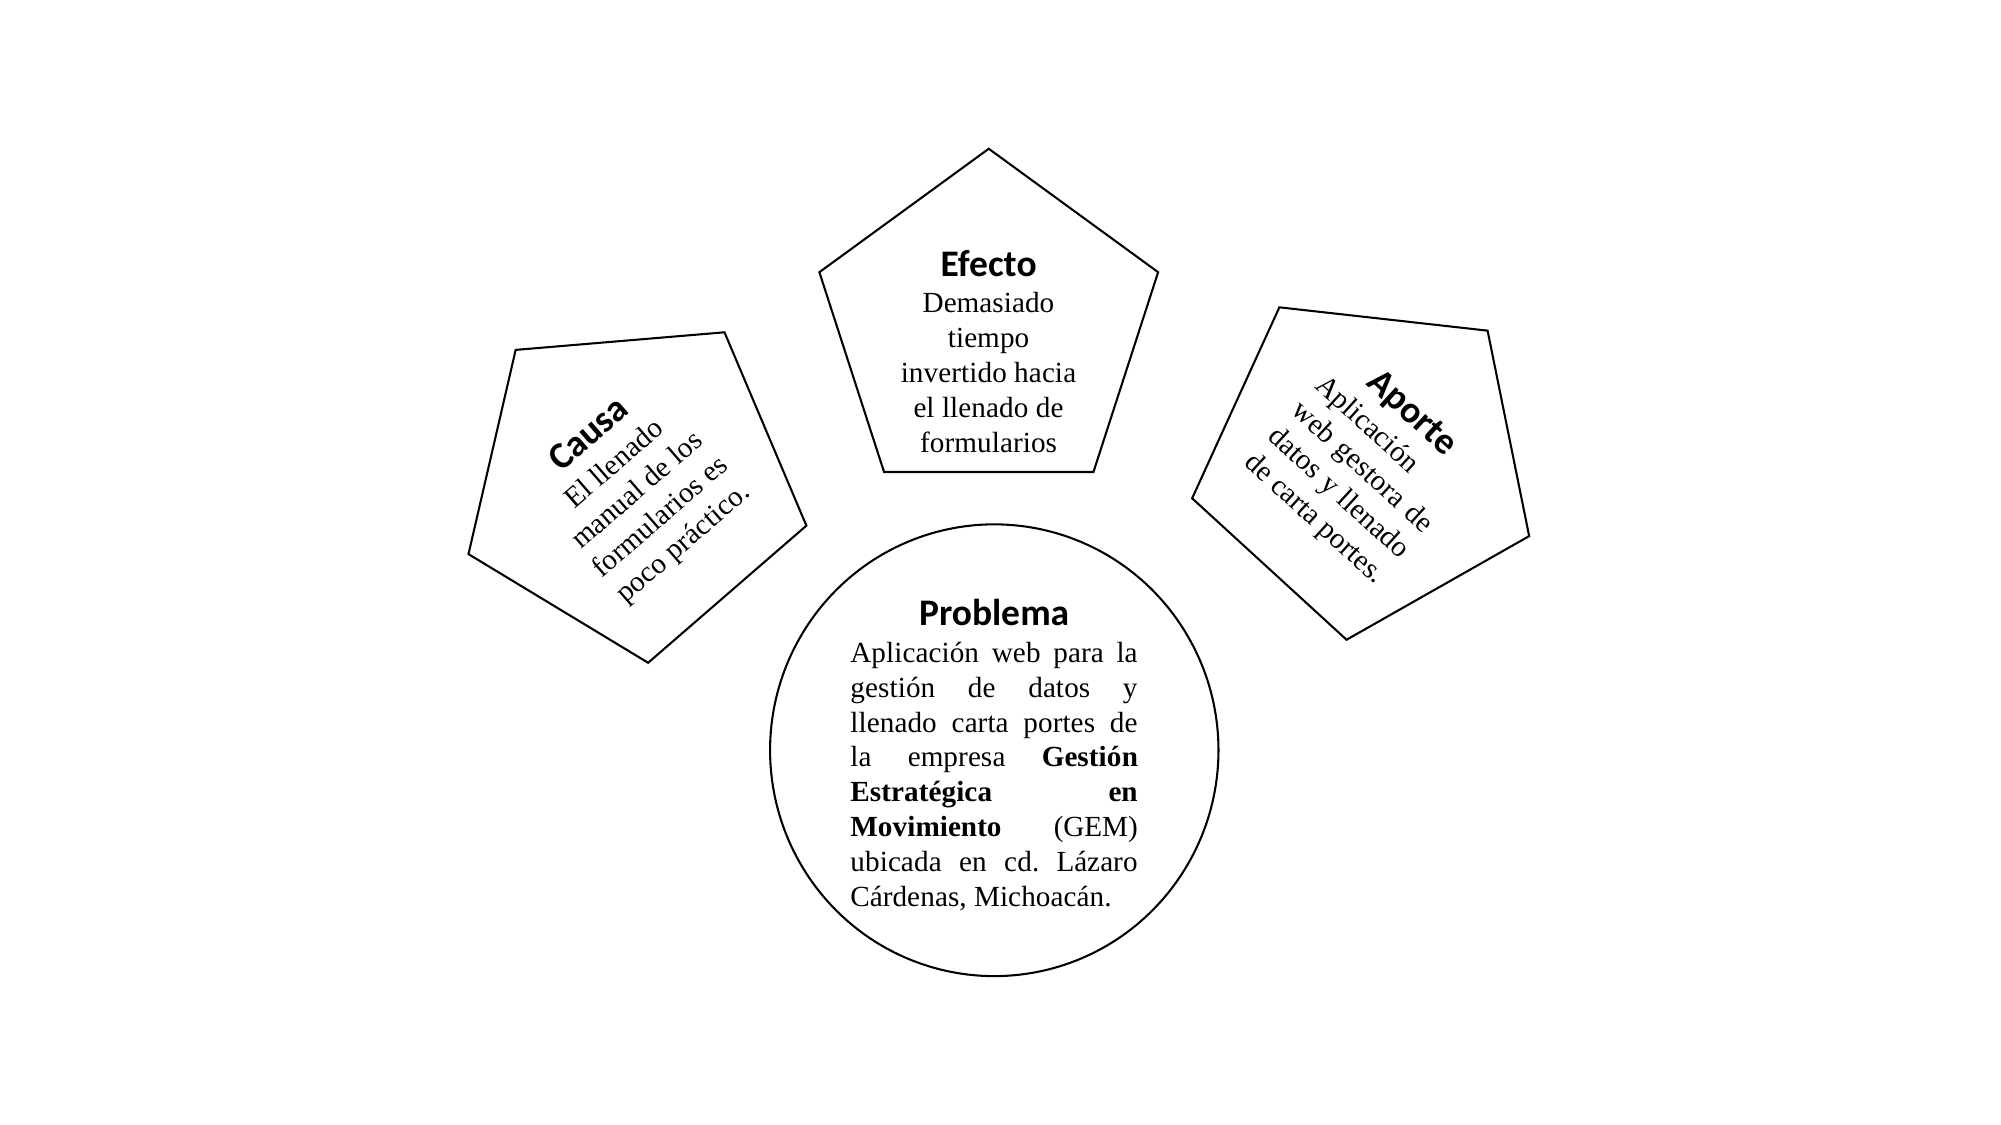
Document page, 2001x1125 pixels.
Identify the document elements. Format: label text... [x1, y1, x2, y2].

text_box Efecto Demasiado tiempo invertido hacia el llenado de formularios [818, 147, 1160, 474]
text_box Aporte Aplicación web gestora de datos y llenado de carta portes. [1190, 306, 1531, 642]
text_box Causa El llenado manual de los formularios es poco práctico. [467, 331, 808, 665]
text_box Problema Aplicación web para la gestión de datos y llenado carta portes de la empresa Gestión Estratégica en Movimiento (GEM) ubicada en cd. Lázaro Cárdenas, Michoacán. [769, 523, 1220, 978]
